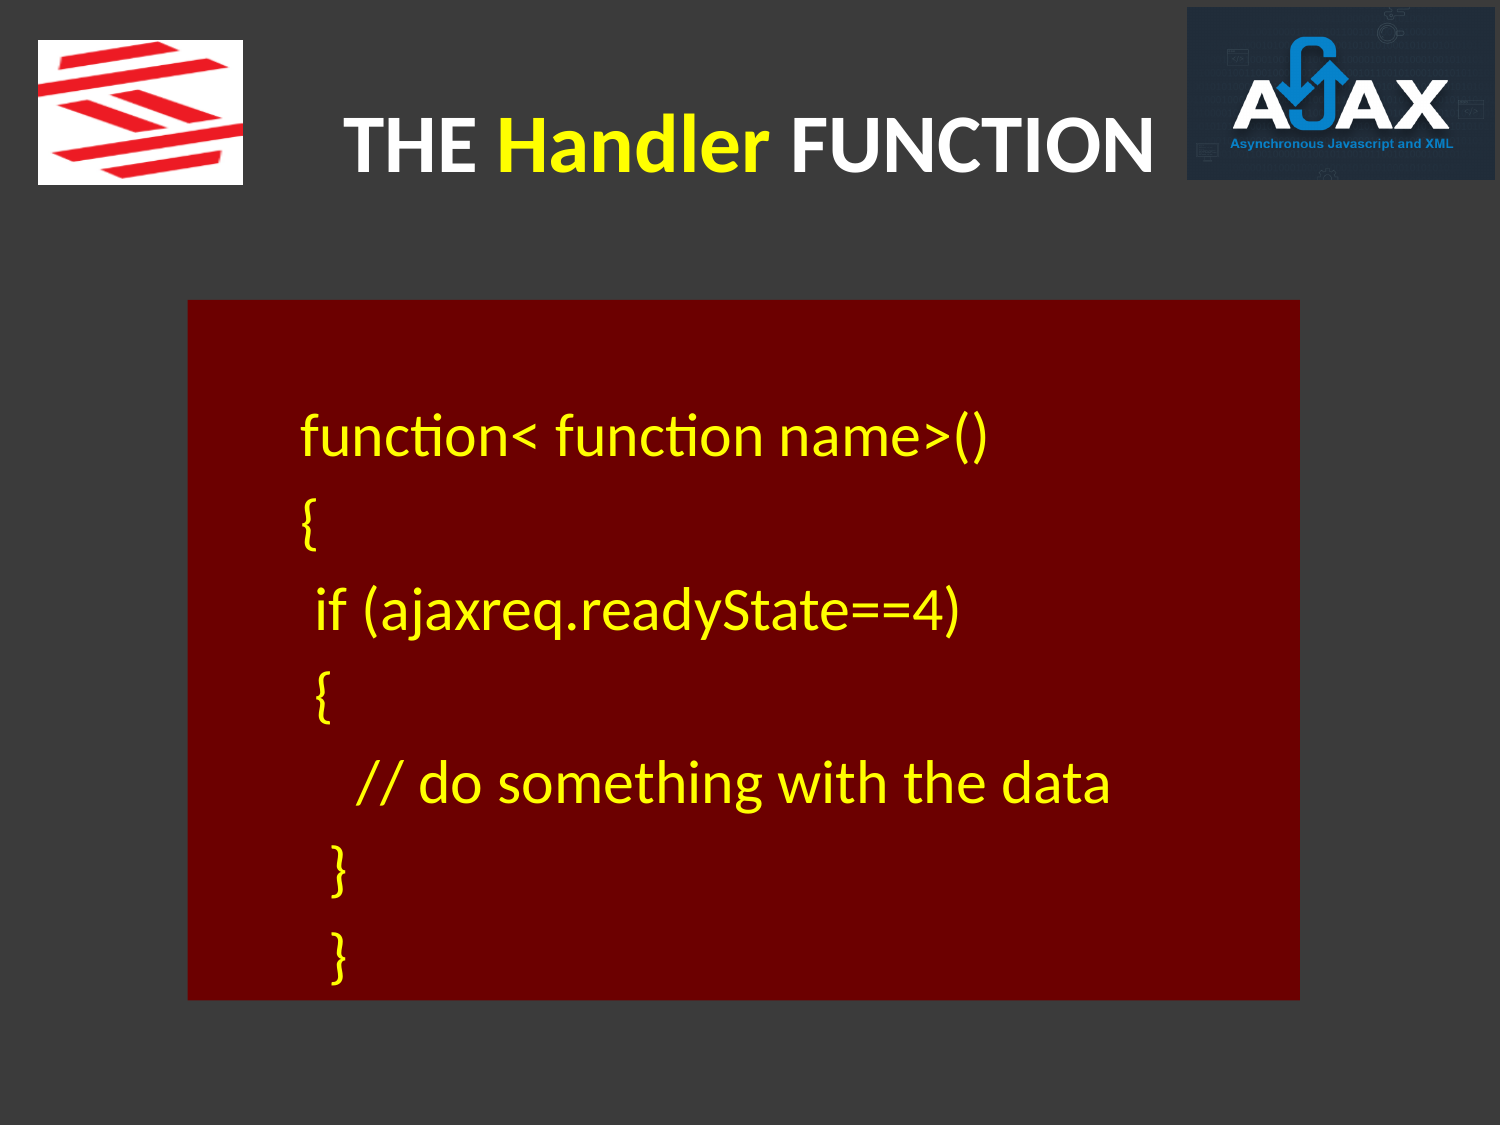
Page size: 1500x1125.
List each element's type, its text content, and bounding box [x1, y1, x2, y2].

picture [37, 40, 243, 185]
picture [1186, 7, 1495, 181]
title THE Handler FUNCTION [75, 45, 1425, 233]
list function< function name>() { if (ajaxreq.readyState==4) { // do something with the data } } [187, 299, 1300, 1001]
